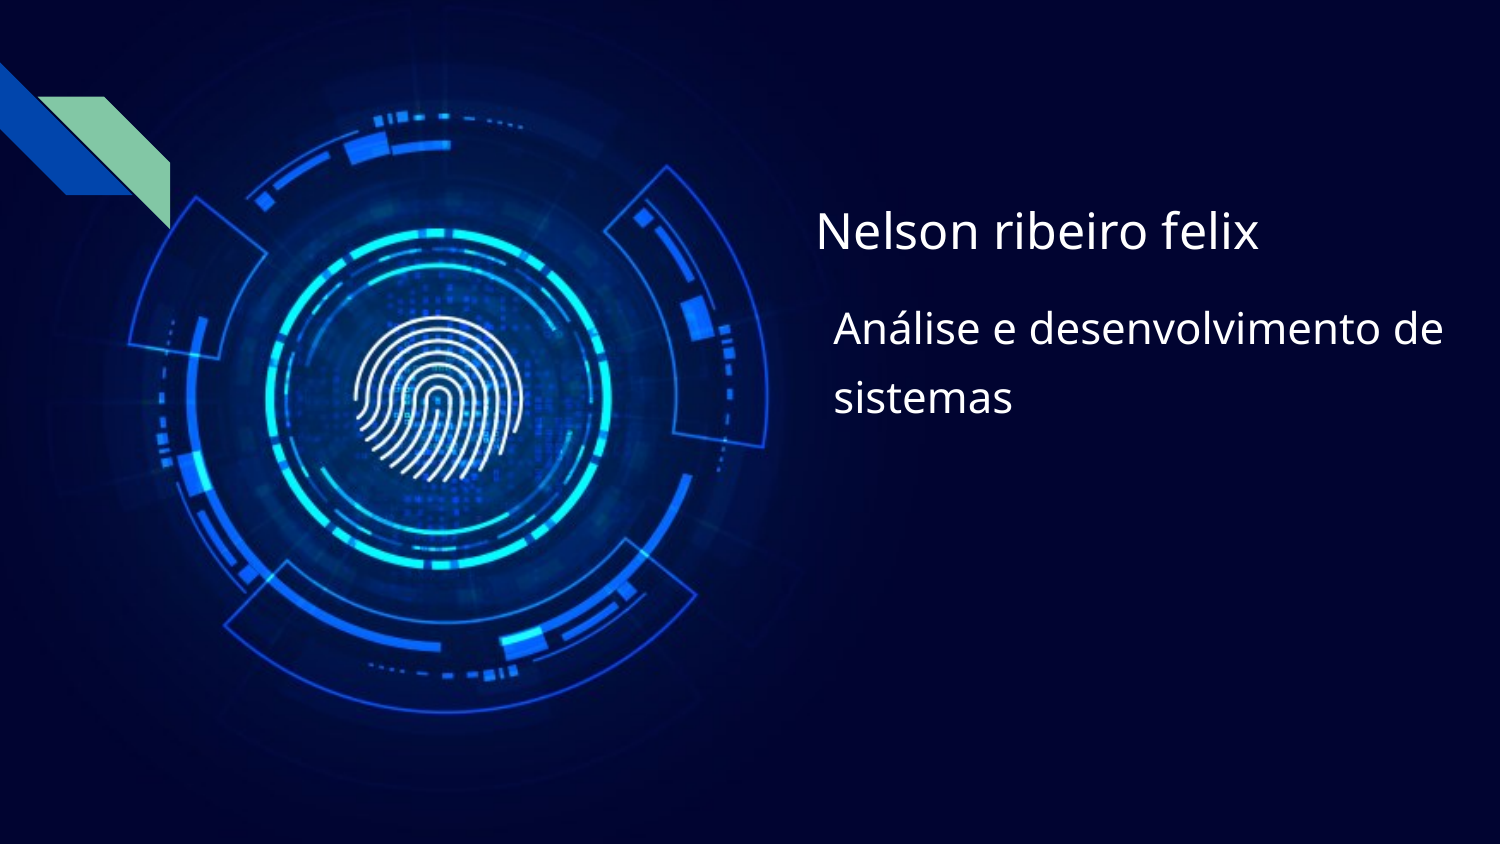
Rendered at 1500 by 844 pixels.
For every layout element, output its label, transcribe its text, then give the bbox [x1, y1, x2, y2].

title Nelson ribeiro felix [800, 181, 1483, 302]
picture [0, 0, 1500, 844]
list Análise e desenvolvimento de sistemas [818, 273, 1500, 442]
